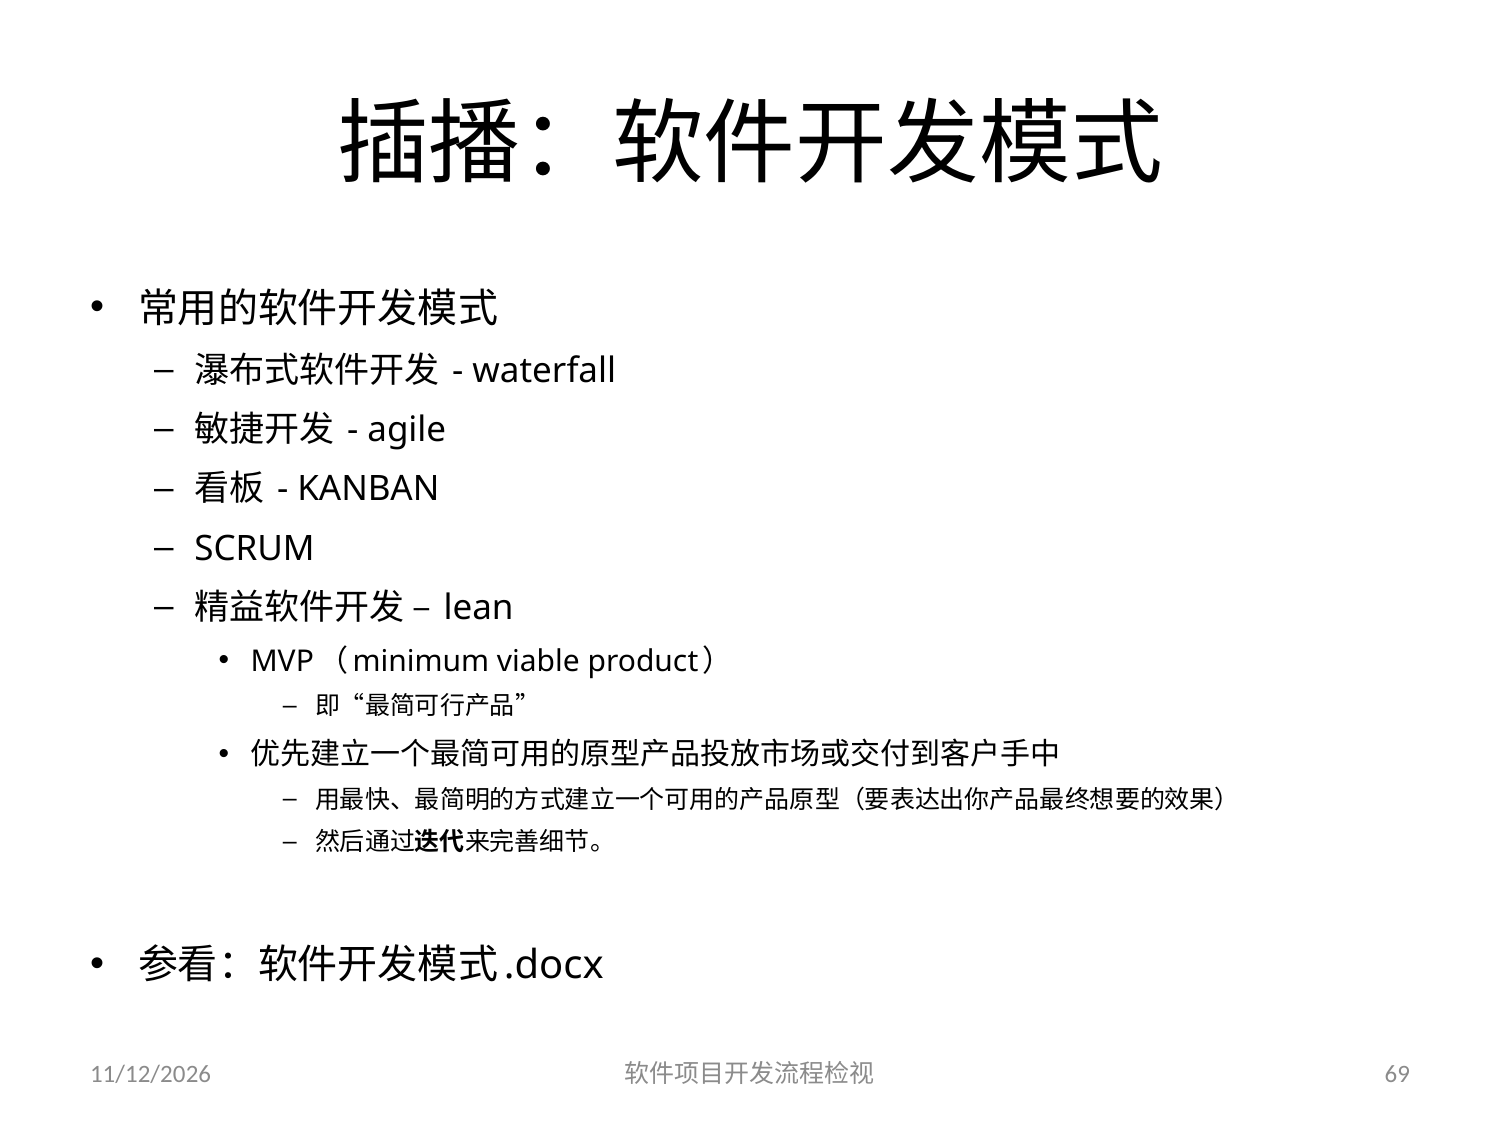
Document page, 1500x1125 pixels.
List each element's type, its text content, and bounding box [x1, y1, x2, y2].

title 插播：软件开发模式 [75, 45, 1425, 233]
slide_number 69 [1074, 1042, 1425, 1103]
footer 软件项目开发流程检视 [512, 1042, 988, 1103]
list 常用的软件开发模式 瀑布式软件开发 - waterfall 敏捷开发 - agile 看板 - KANBAN SCRUM 精益软件开发 – lean MVP（minimum viable product） 即“最简可行产品” 优先建立一个最简可用的原型产品投放市场或交付到客户手中 用最快、最简明的方式建立一个可用的产品原型（要表达出你产品最终想要的效果） 然后通过迭代来完善细节。 参看：软件开发模式.docx [75, 262, 1425, 1005]
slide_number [75, 1042, 425, 1103]
